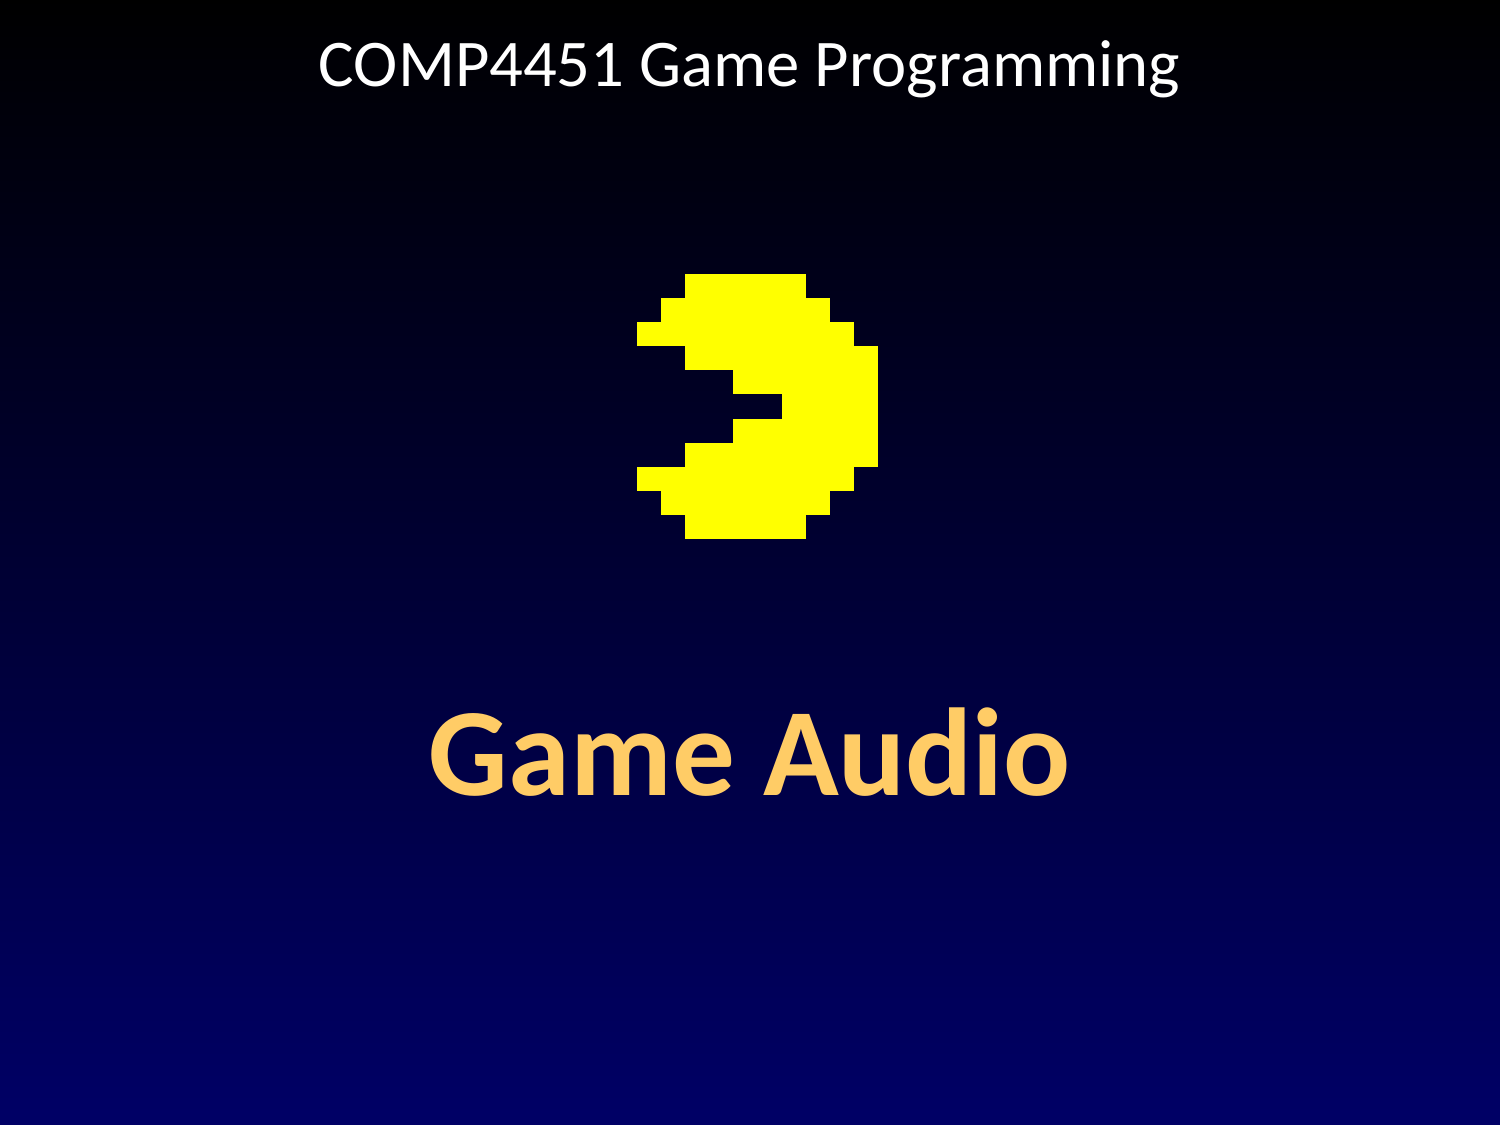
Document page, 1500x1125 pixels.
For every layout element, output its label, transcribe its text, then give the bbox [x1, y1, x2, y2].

title Game Audio [112, 624, 1388, 867]
subtitle COMP4451 Game Programming [225, 12, 1275, 300]
picture [612, 262, 902, 551]
